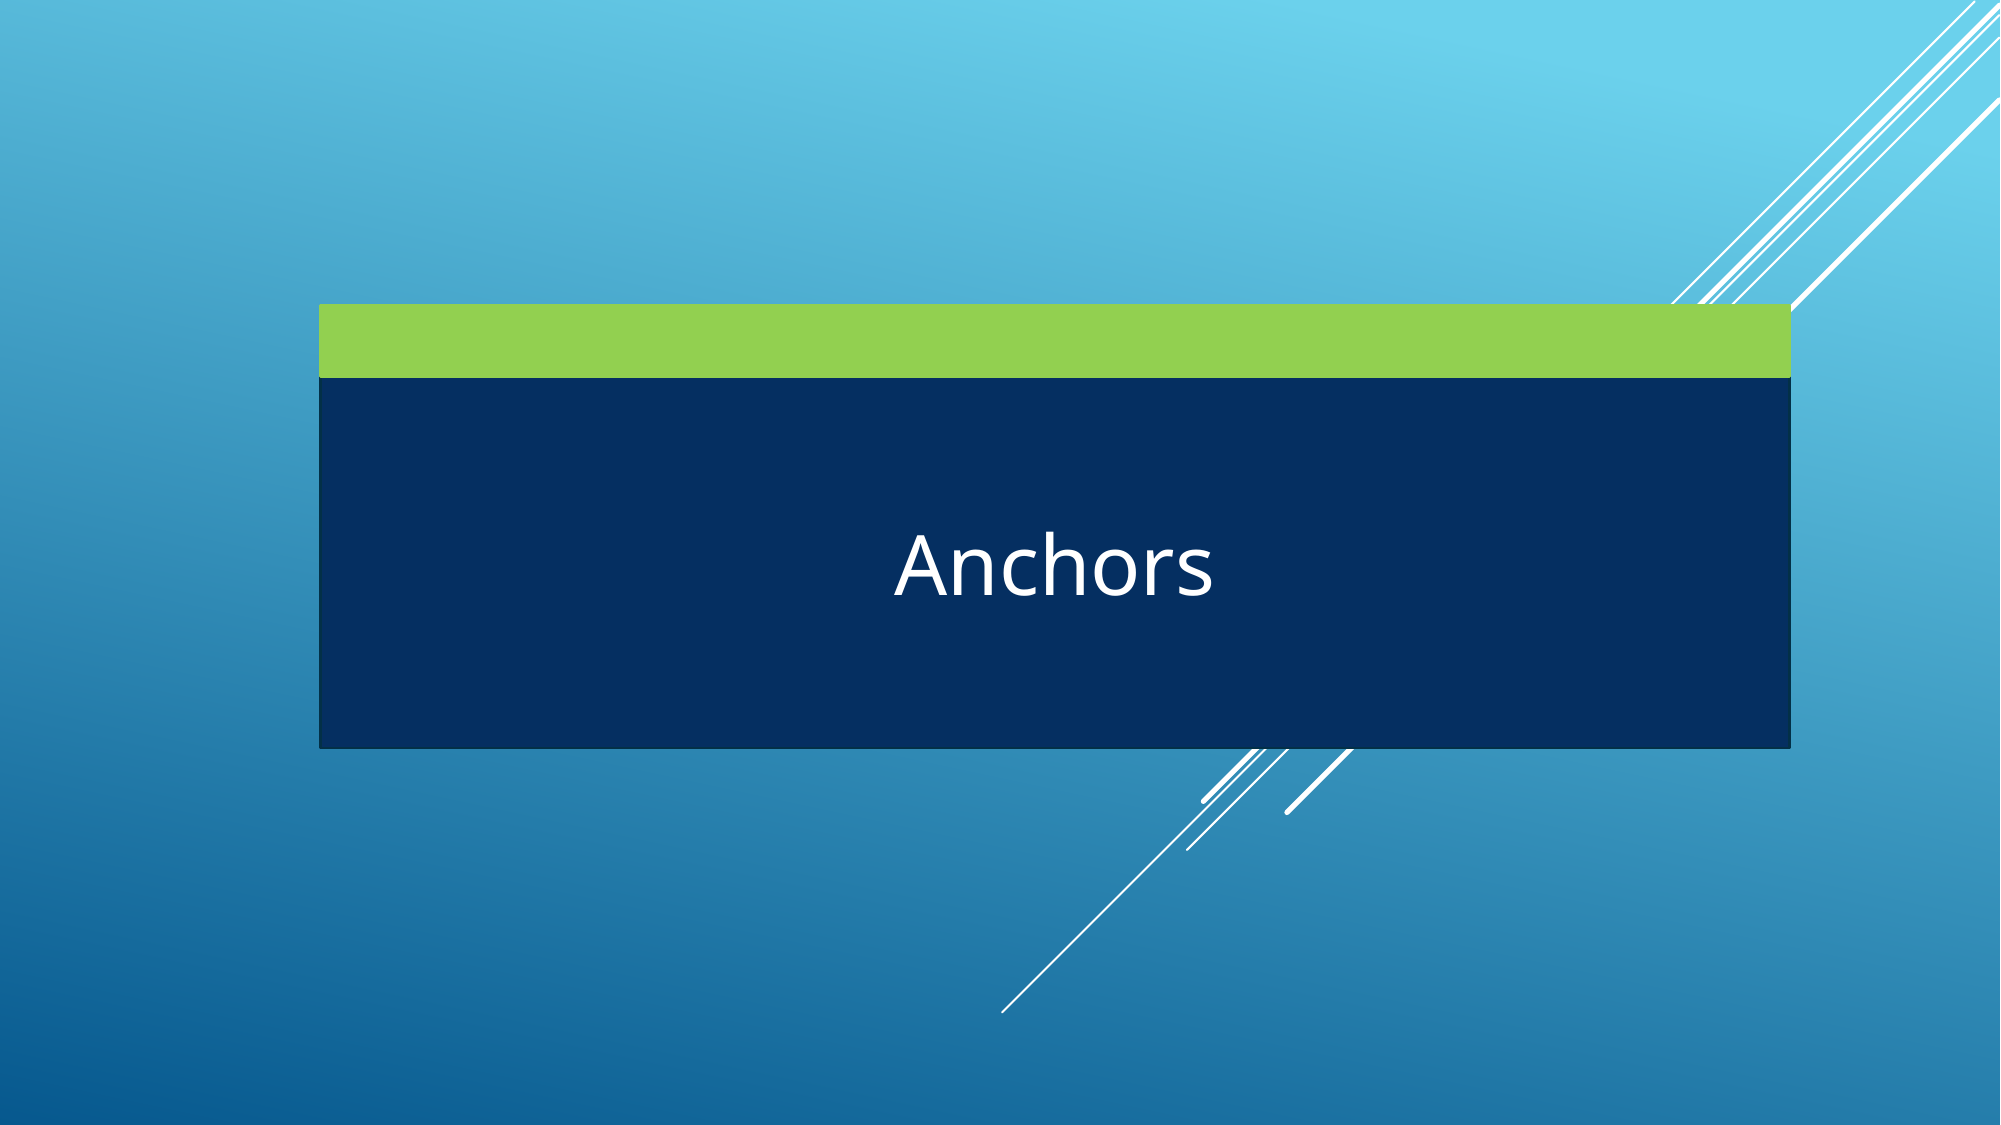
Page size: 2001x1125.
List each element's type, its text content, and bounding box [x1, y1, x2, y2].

text_box Anchors [319, 378, 1791, 749]
text_box [319, 304, 1791, 378]
